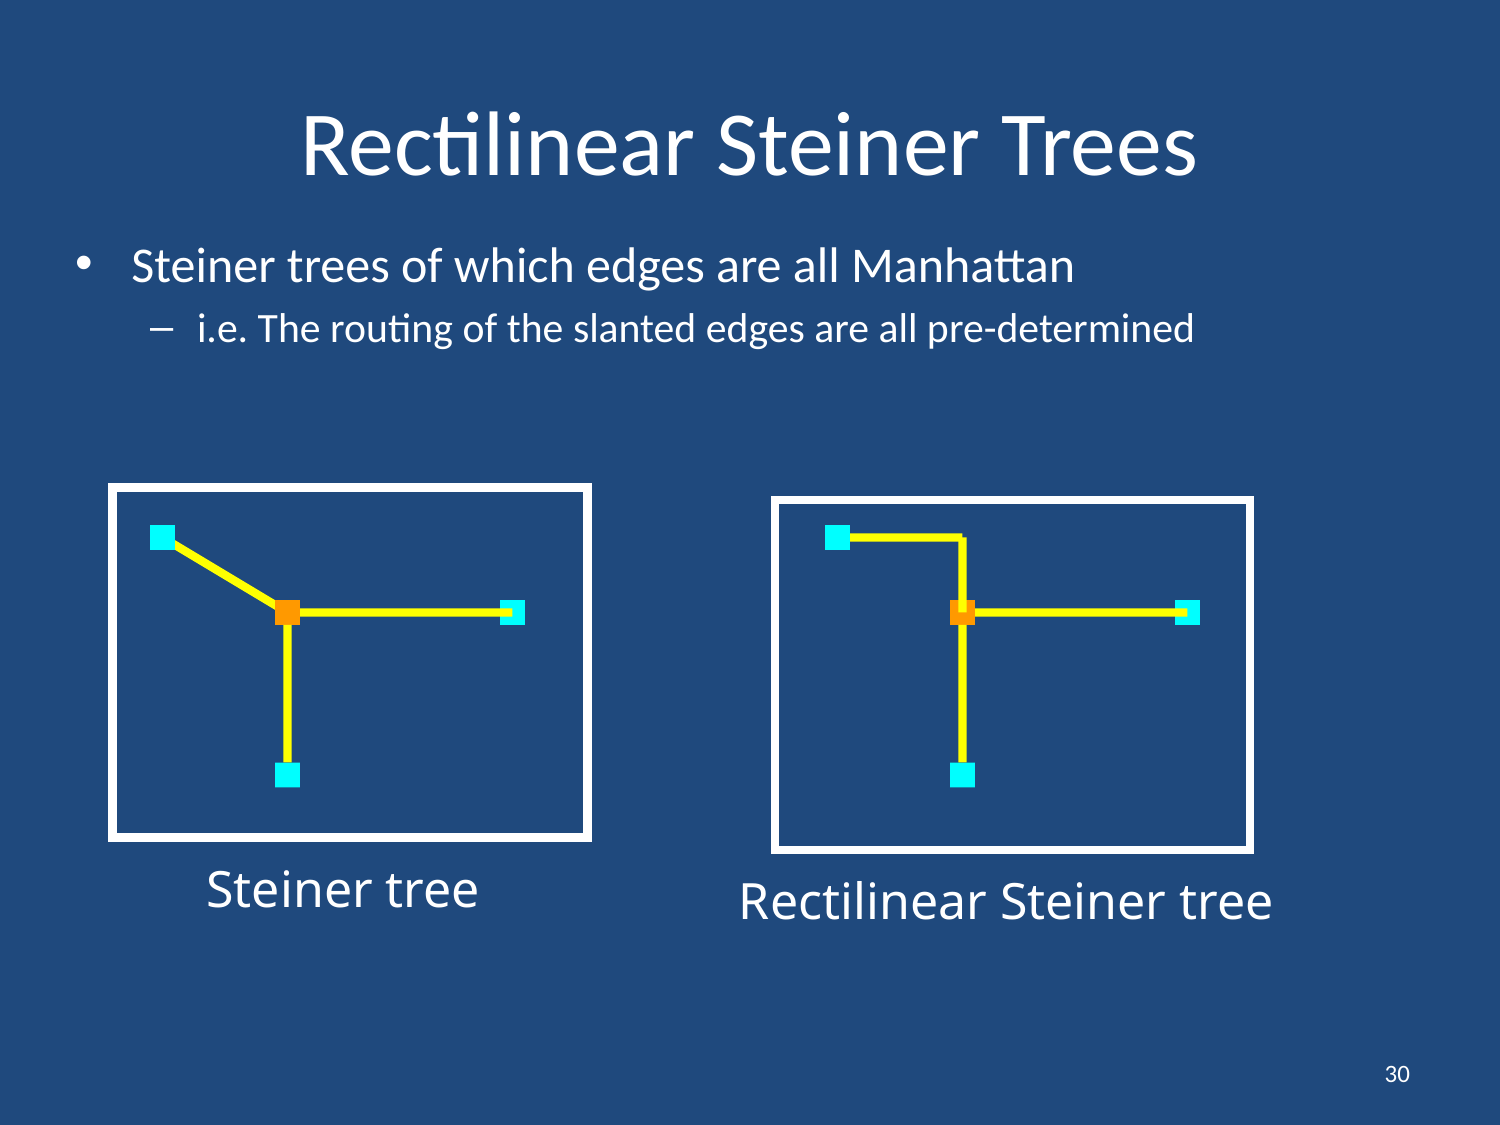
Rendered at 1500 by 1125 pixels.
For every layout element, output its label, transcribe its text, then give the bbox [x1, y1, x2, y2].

text_box [500, 600, 525, 625]
text_box [1175, 600, 1200, 625]
text_box [950, 600, 975, 625]
text_box Rectilinear Steiner tree [724, 862, 1290, 938]
text_box [950, 762, 975, 788]
text_box [774, 500, 1250, 850]
text_box [275, 600, 300, 625]
text_box [275, 762, 300, 788]
title Rectilinear Steiner Trees [75, 45, 1425, 224]
slide_number 30 [1074, 1042, 1425, 1103]
text_box [112, 487, 588, 838]
text_box Steiner tree [191, 849, 496, 925]
text_box [150, 525, 175, 550]
text_box [825, 525, 850, 550]
list Steiner trees of which edges are all Manhattan i.e. The routing of the slanted edges are all pre-determined [60, 224, 1440, 438]
